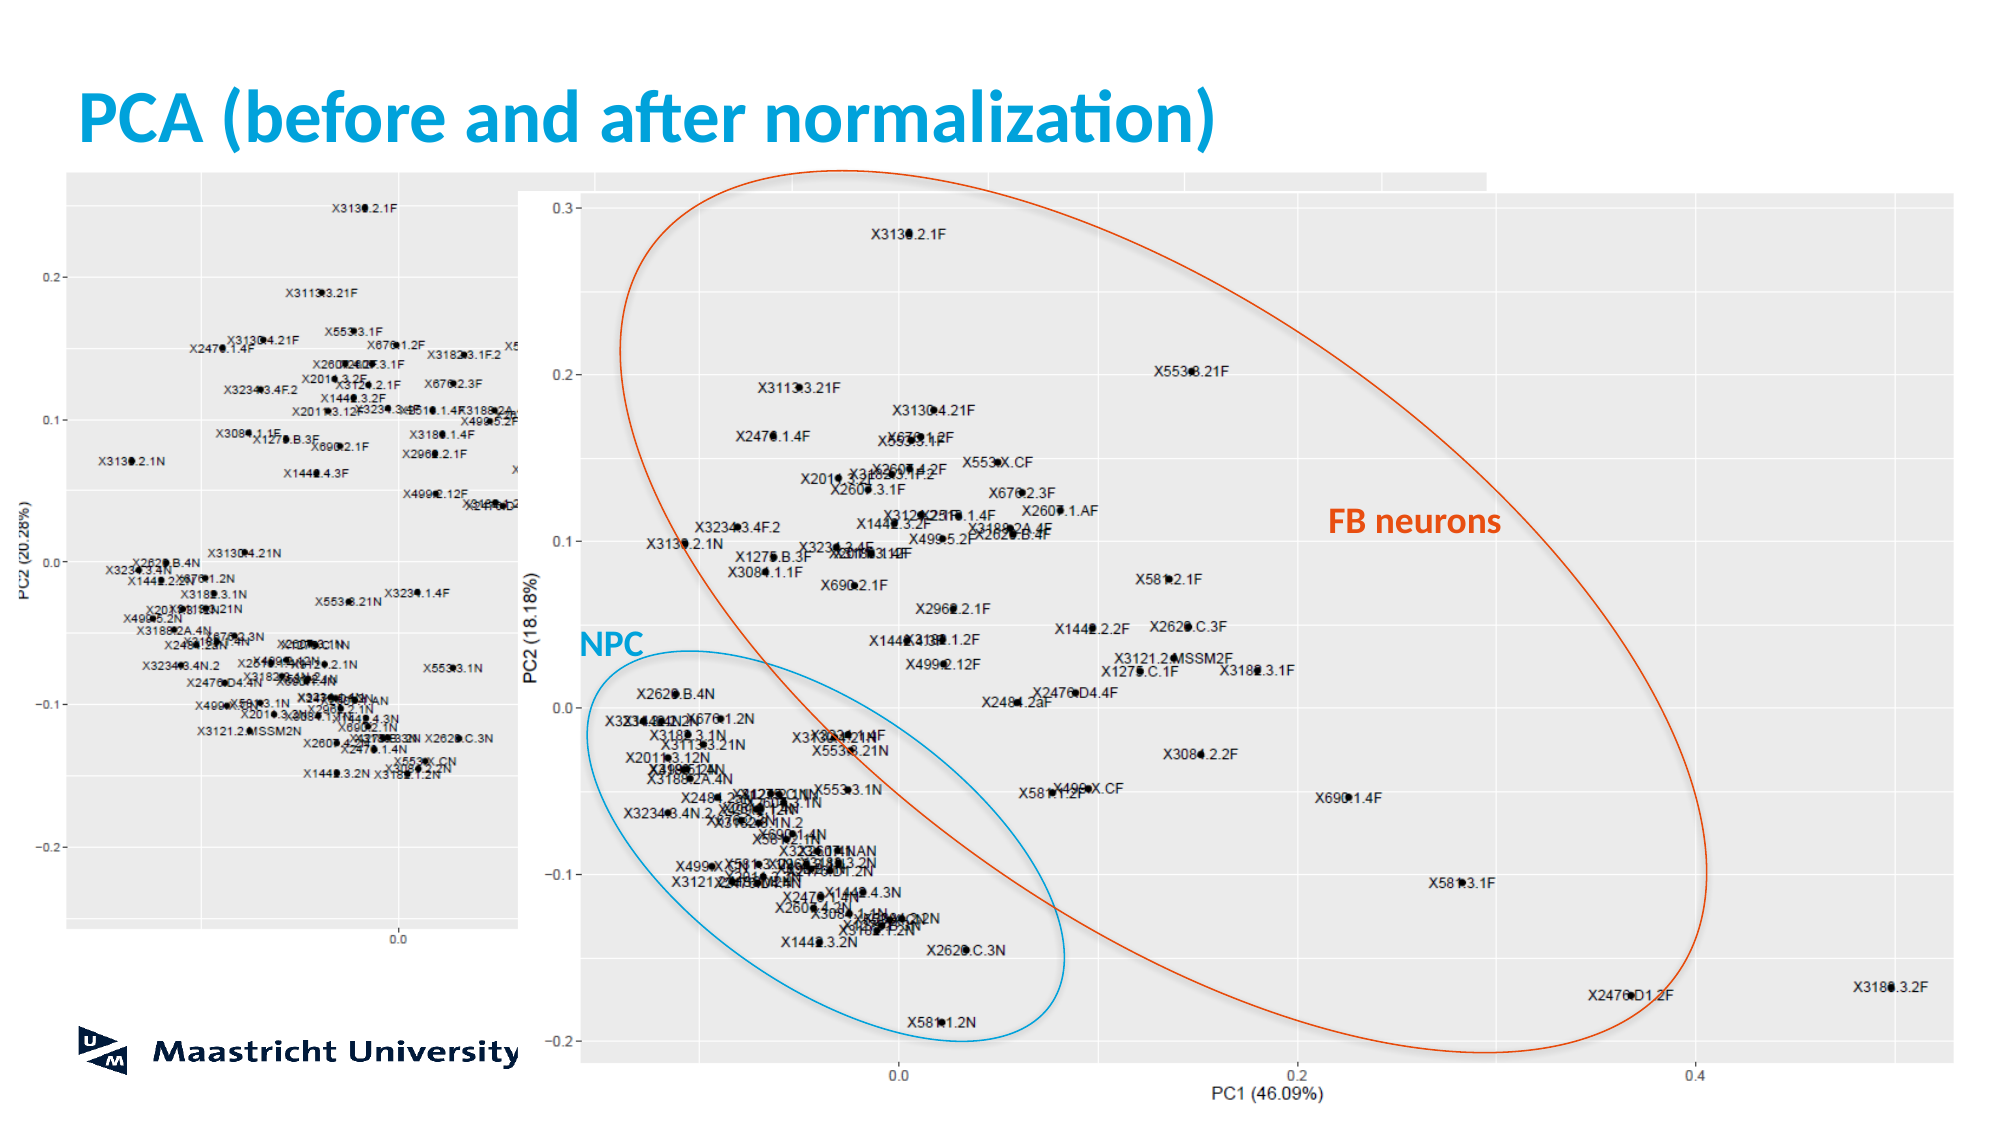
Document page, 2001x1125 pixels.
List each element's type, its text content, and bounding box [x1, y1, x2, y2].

picture [78, 191, 1961, 1107]
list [18, 169, 1493, 969]
title PCA (before and after normalization) [78, 67, 1900, 190]
